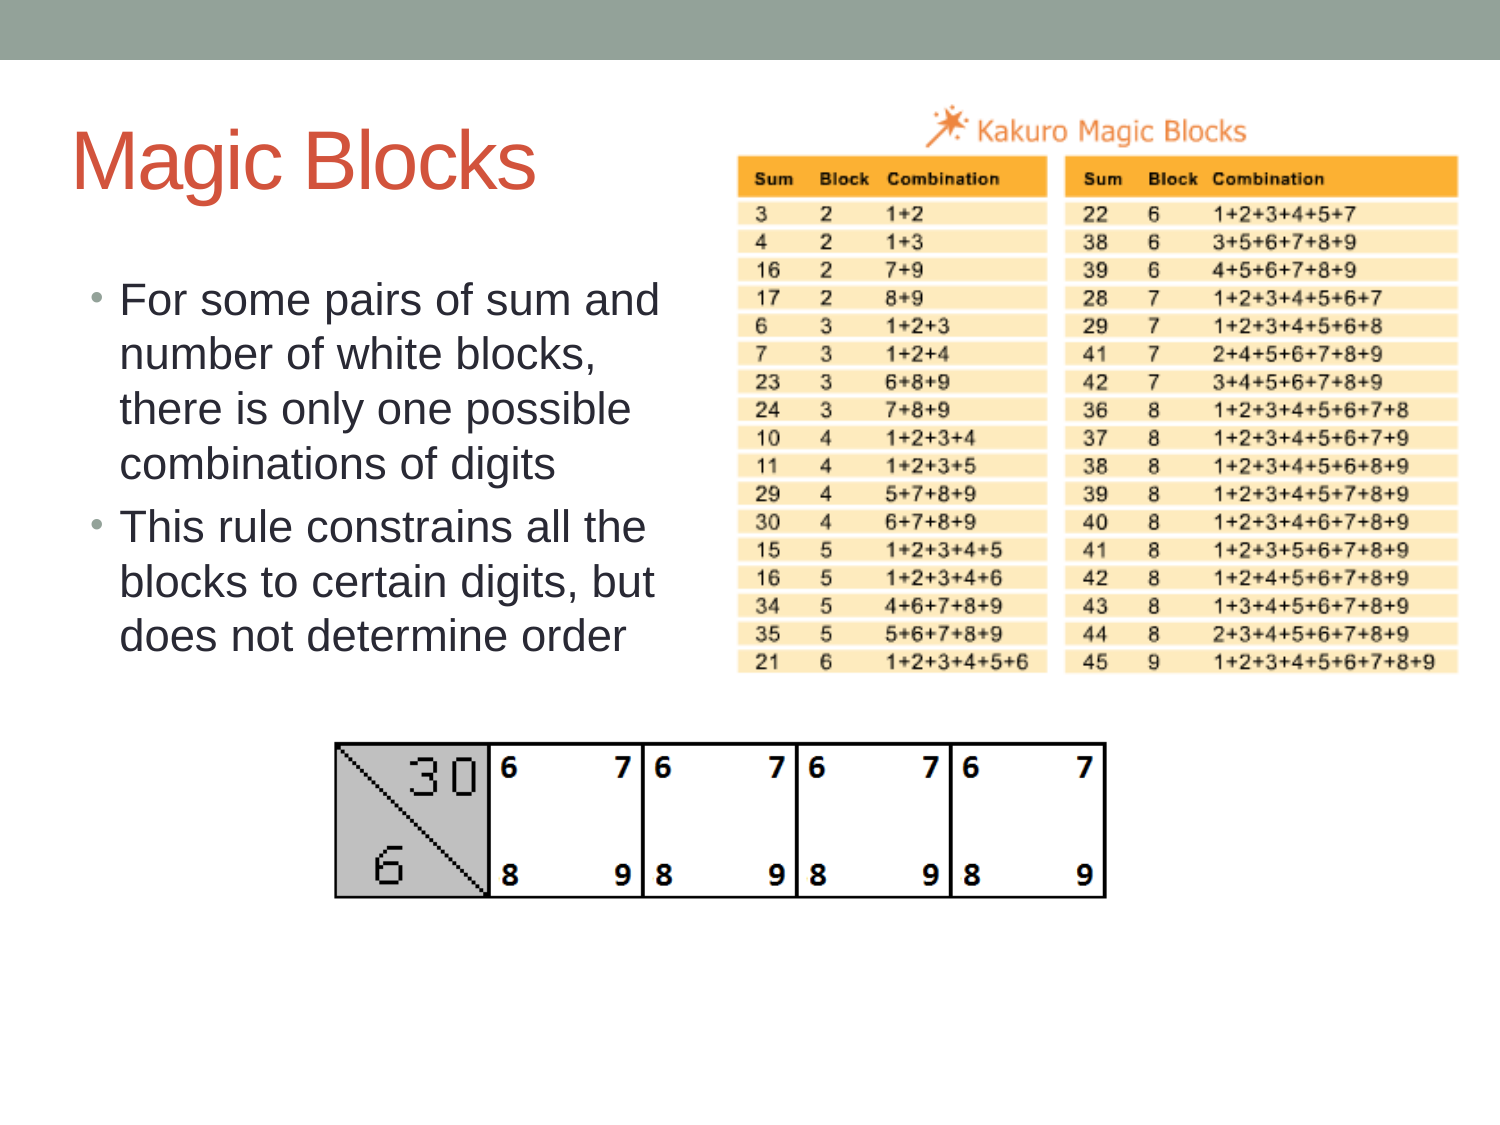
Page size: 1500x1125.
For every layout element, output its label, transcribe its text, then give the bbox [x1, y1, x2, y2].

list For some pairs of sum and number of white blocks, there is only one possible combinations of digits This rule constrains all the blocks to certain digits, but does not determine order [75, 262, 700, 675]
title Magic Blocks [55, 62, 1406, 250]
picture [719, 87, 1477, 691]
picture [329, 736, 1111, 902]
